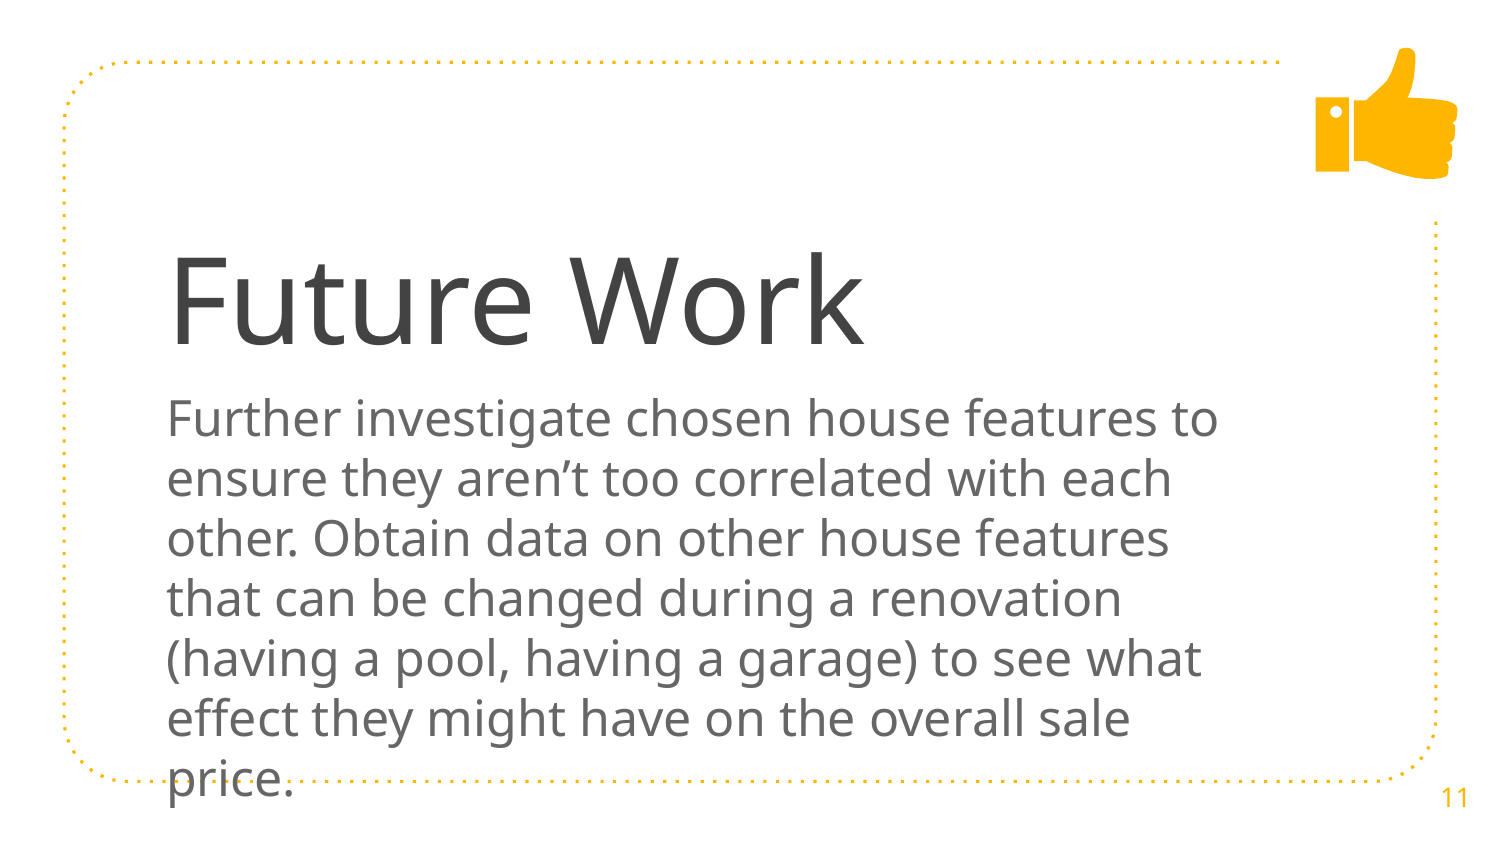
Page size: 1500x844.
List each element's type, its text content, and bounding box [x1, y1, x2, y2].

title Future Work [151, 208, 1278, 350]
list Further investigate chosen house features to ensure they aren’t too correlated with each other. Obtain data on other house features that can be changed during a renovation (having a pool, having a garage) to see what effect they might have on the overall sale price. [151, 371, 1278, 760]
slide_number 11 [1411, 753, 1500, 844]
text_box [1315, 47, 1458, 180]
